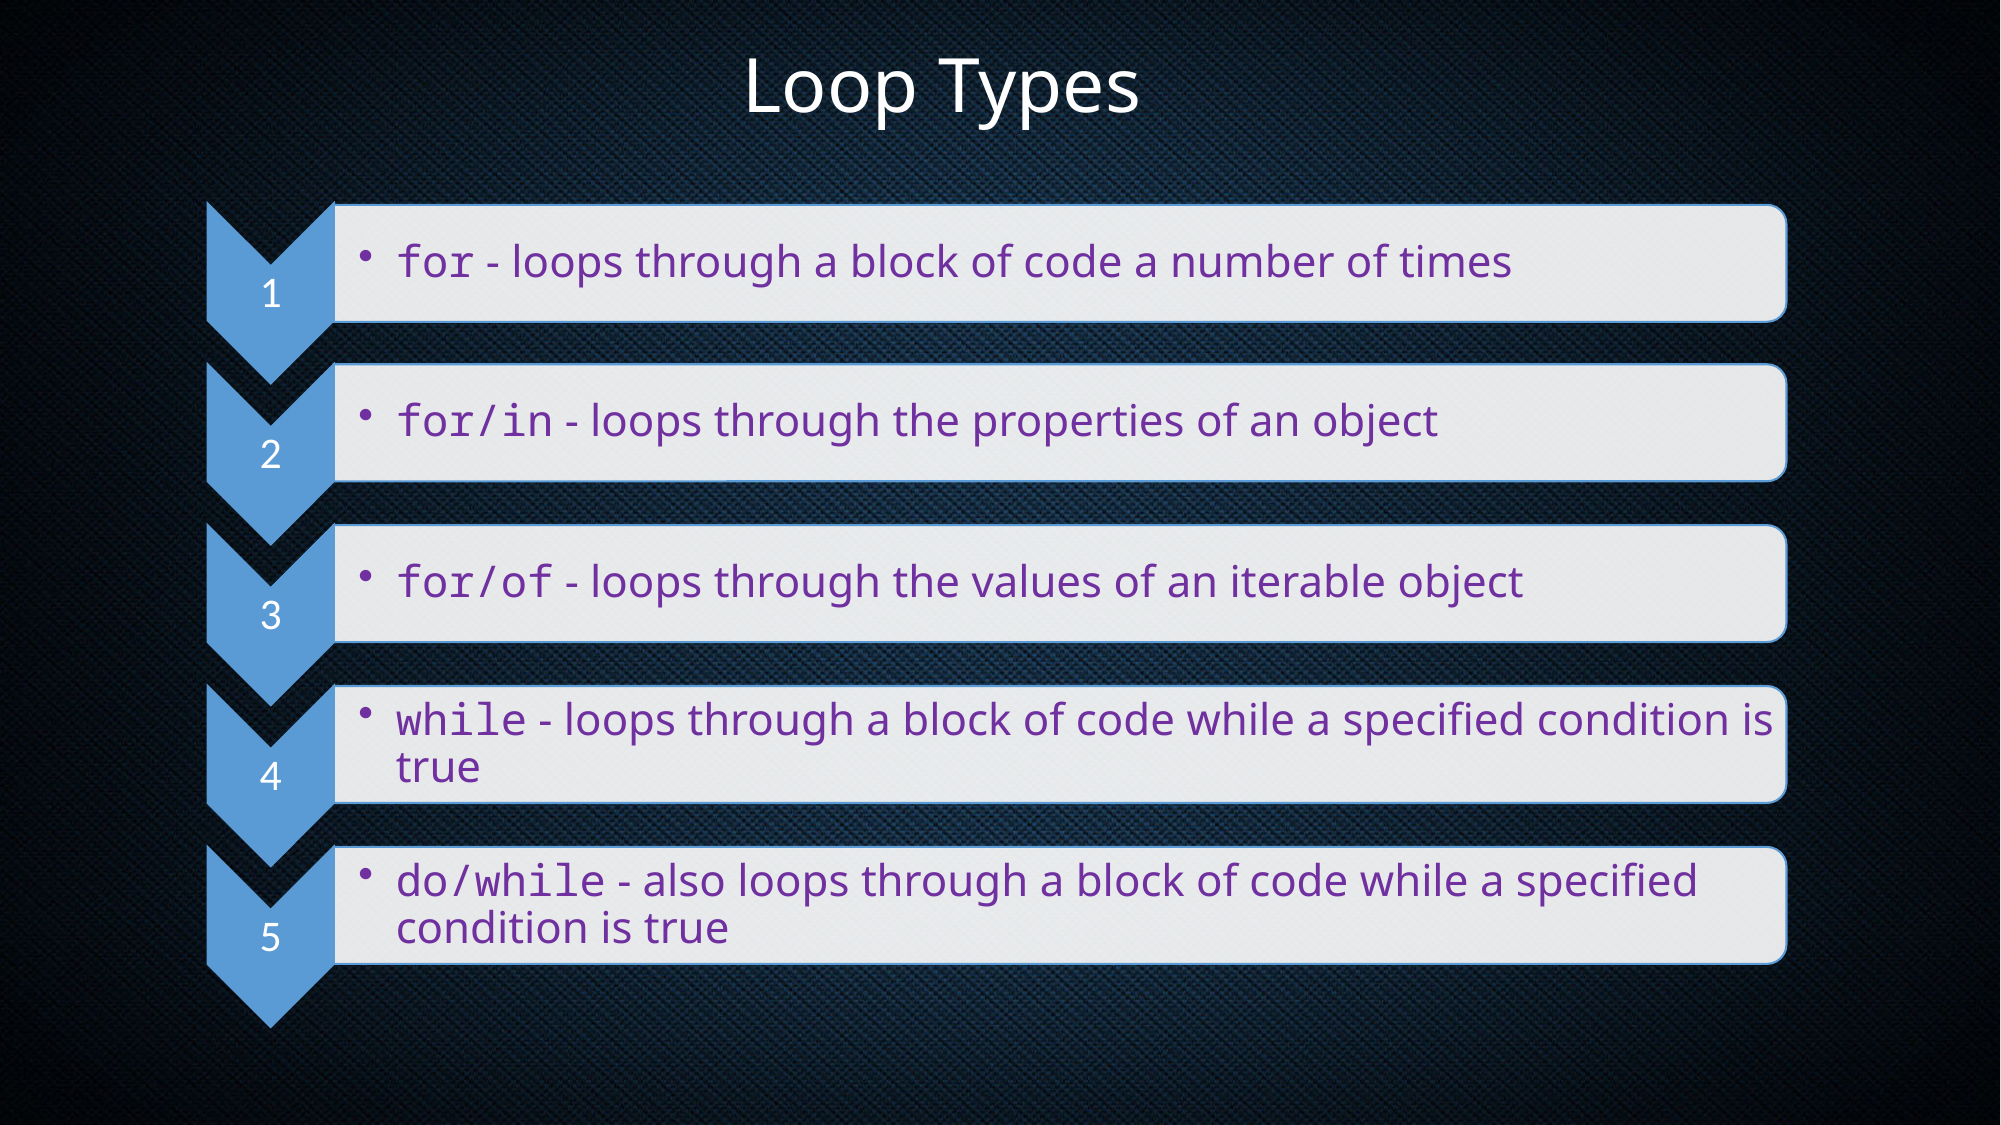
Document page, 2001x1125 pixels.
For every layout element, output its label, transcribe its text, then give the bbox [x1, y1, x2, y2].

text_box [207, 203, 1787, 1028]
text_box Loop Types [240, 30, 1664, 136]
picture [0, 0, 2001, 1125]
